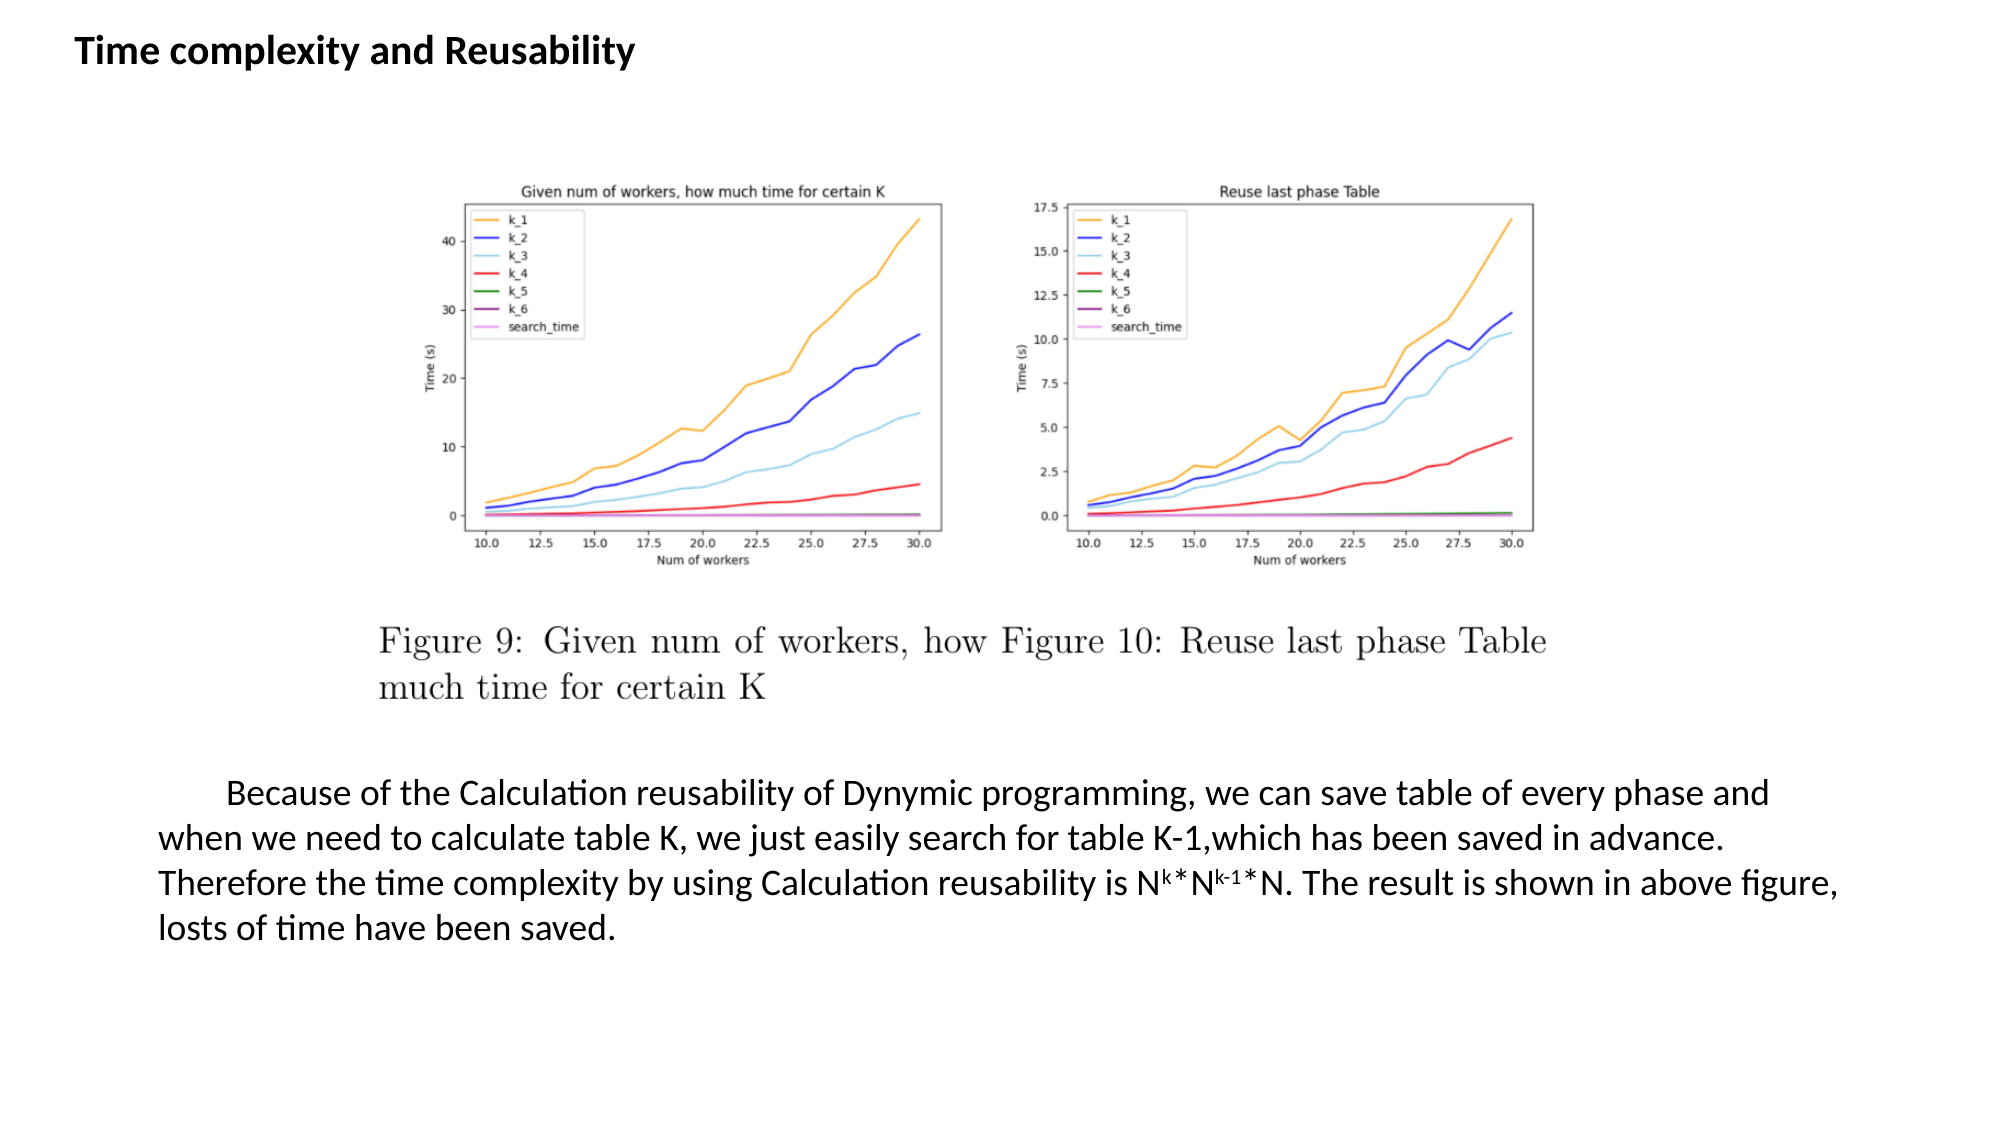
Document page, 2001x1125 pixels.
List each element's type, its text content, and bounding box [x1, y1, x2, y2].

picture [354, 178, 1560, 712]
text_box Because of the Calculation reusability of Dynymic programming, we can save table of every phase and when we need to calculate table K, we just easily search for table K-1,which has been saved in advance. Therefore the time complexity by using Calculation reusability is Nk*Nk-1*N. The result is shown in above figure, losts of time have been saved. [143, 760, 1857, 956]
text_box Time complexity and Reusability [59, 15, 652, 81]
